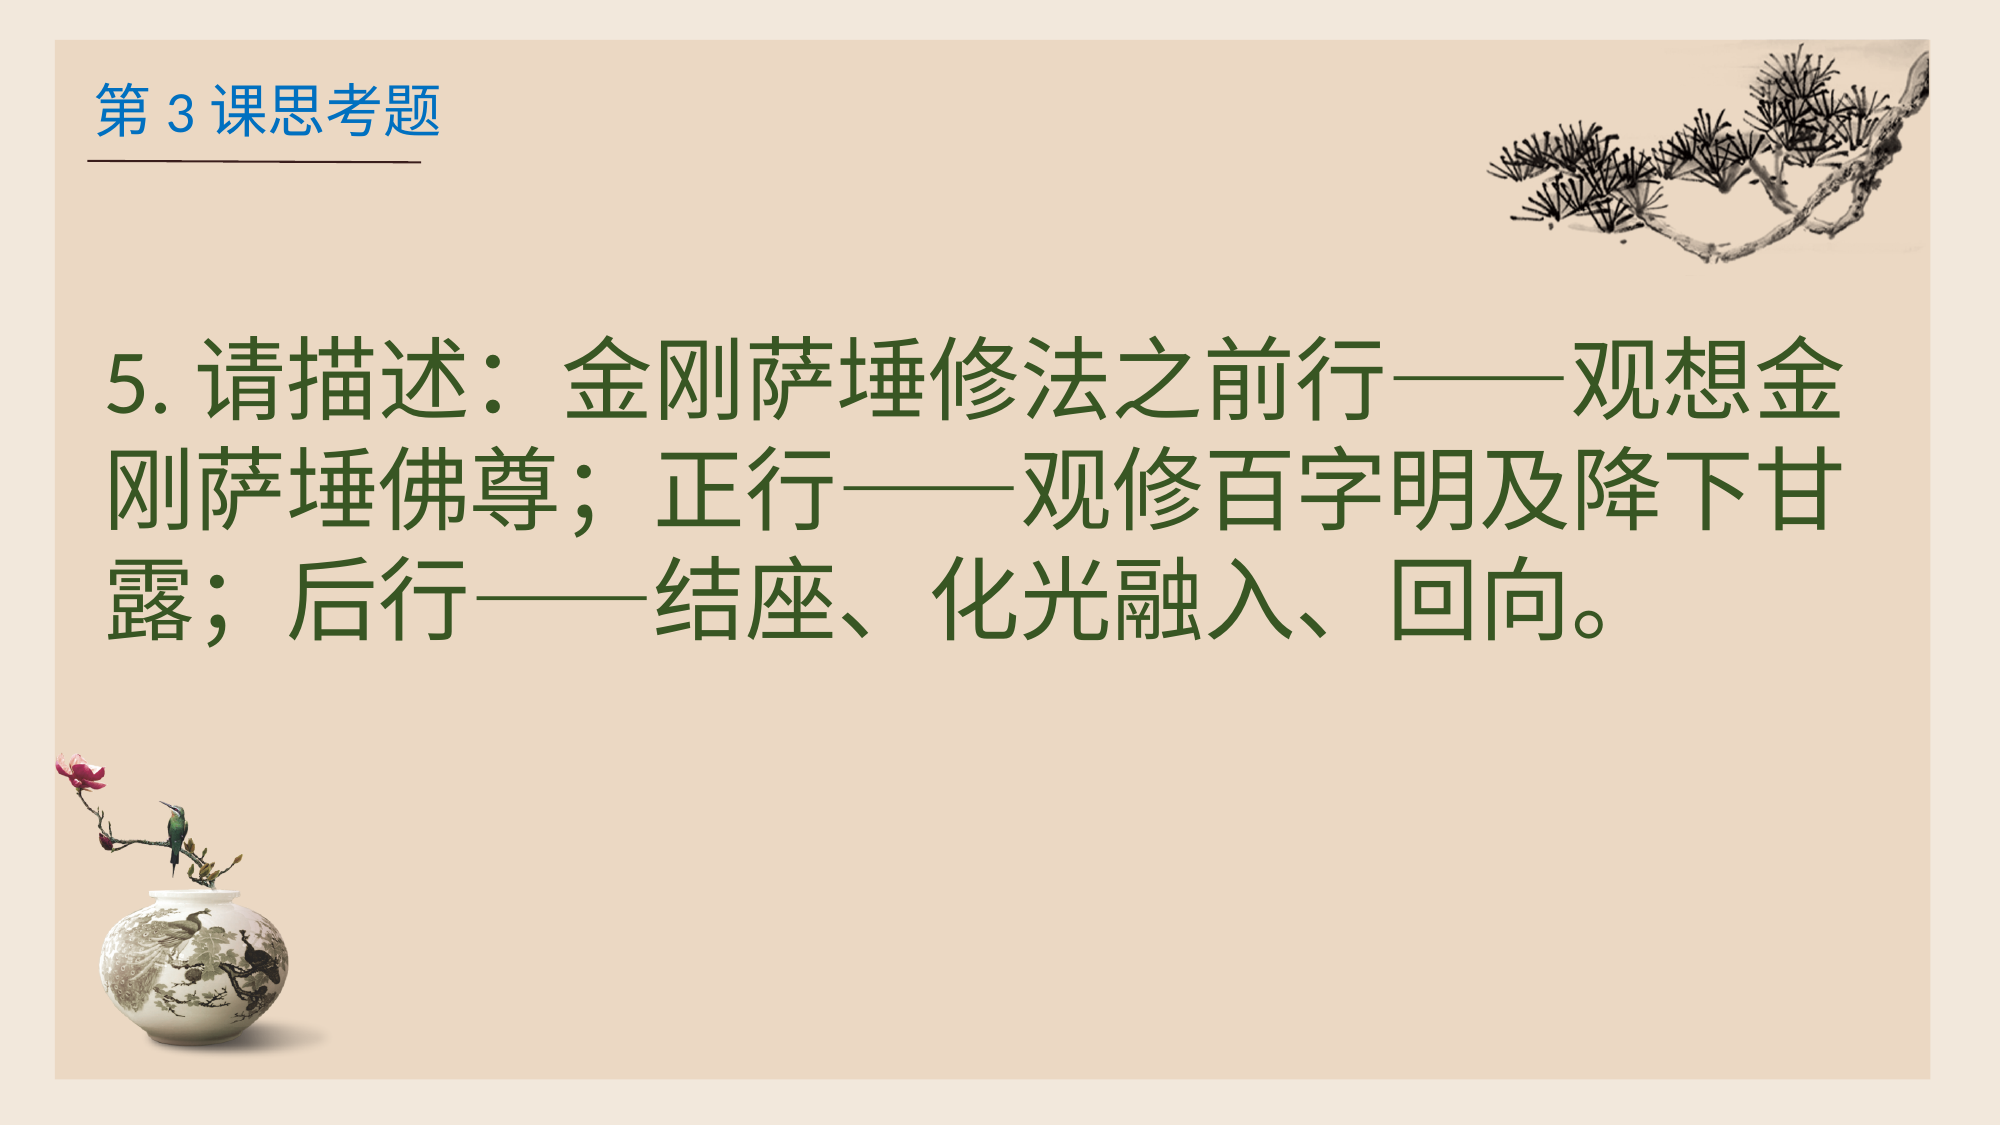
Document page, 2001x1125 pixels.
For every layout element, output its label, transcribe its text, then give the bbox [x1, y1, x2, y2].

text_box 5.请描述：金刚萨埵修法之前行——观想金刚萨埵佛尊；正行——观修百字明及降下甘露；后行——结座、化光融入、回向。 [88, 314, 1908, 1030]
picture [54, 751, 335, 1061]
text_box [54, 39, 1931, 1080]
picture [1438, 39, 2000, 285]
text_box 第3课思考题 [78, 66, 747, 152]
